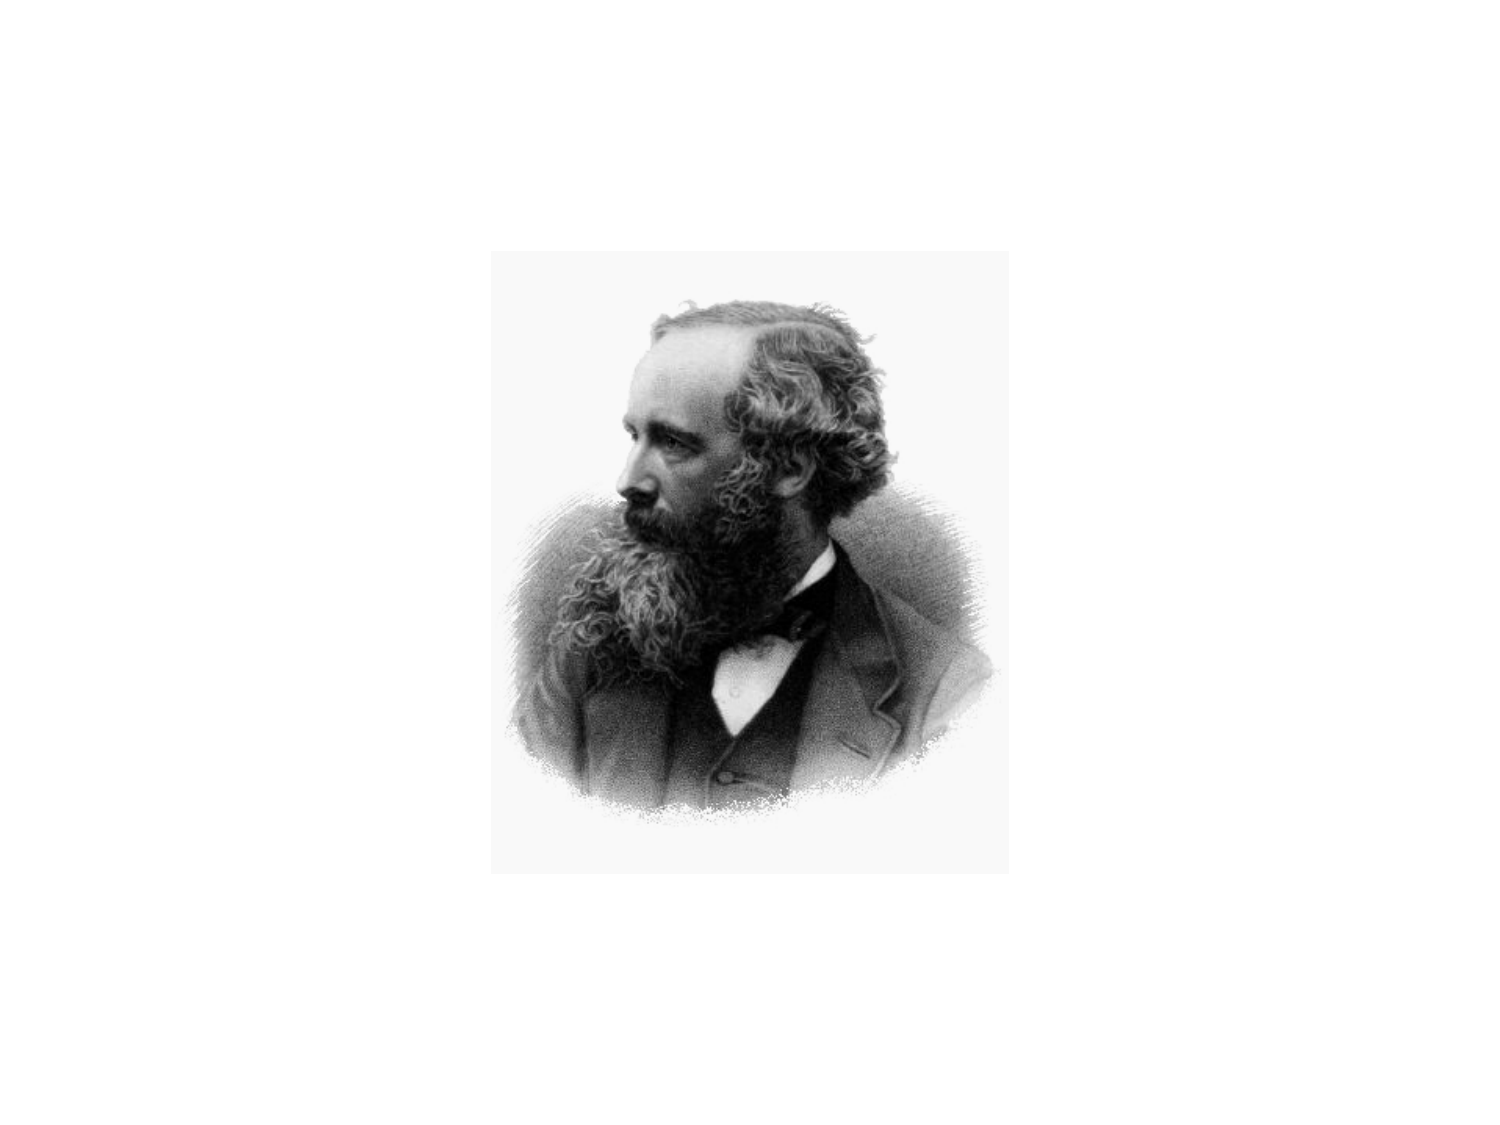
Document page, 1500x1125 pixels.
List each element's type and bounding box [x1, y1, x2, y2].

picture [491, 251, 1009, 874]
